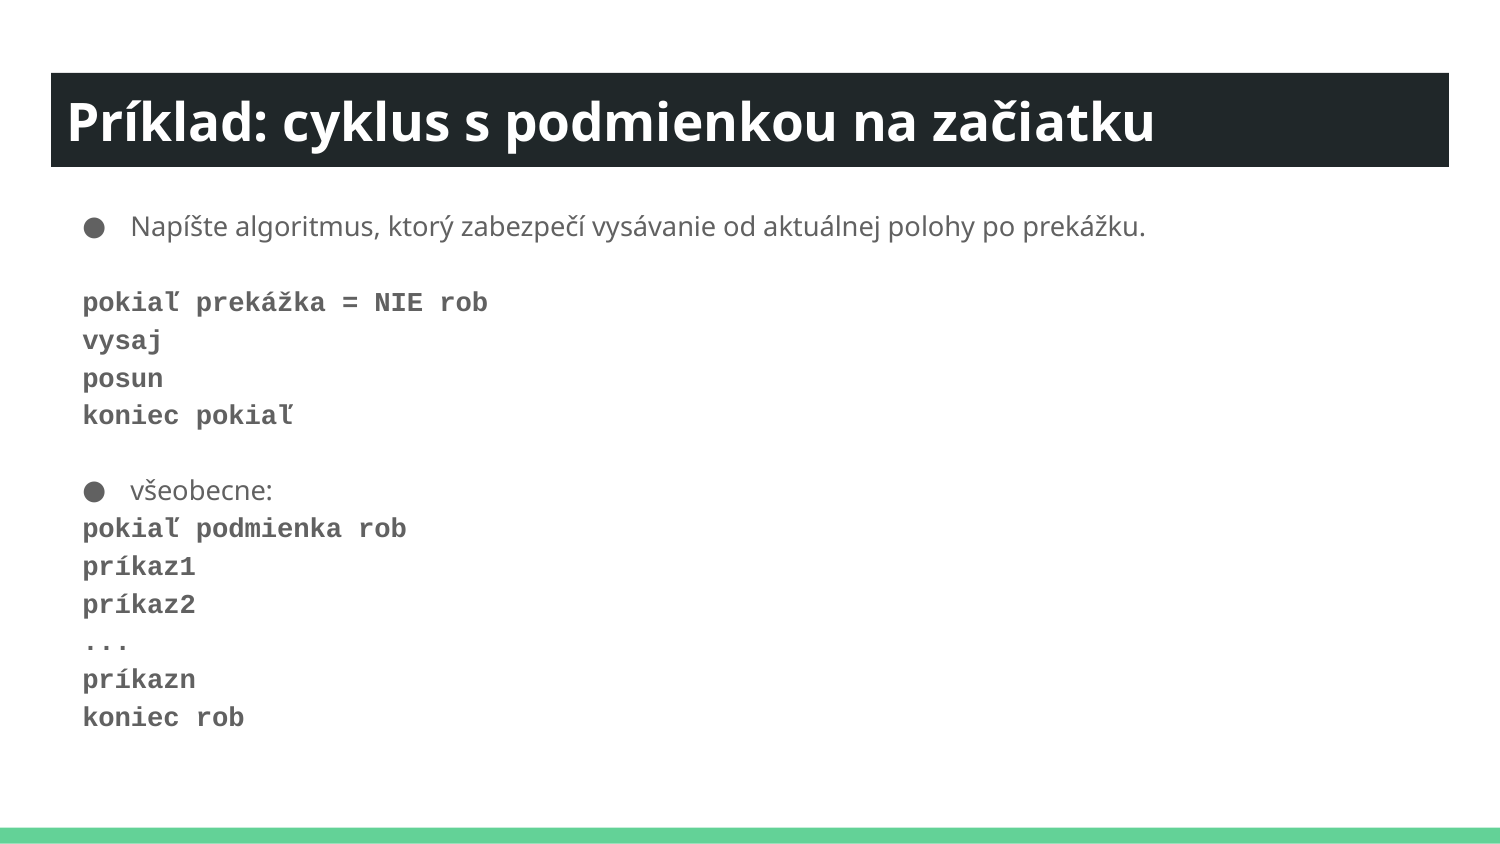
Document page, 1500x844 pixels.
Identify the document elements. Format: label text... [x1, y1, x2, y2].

title Príklad: cyklus s podmienkou na začiatku [51, 72, 1449, 167]
list Napíšte algoritmus, ktorý zabezpečí vysávanie od aktuálnej polohy po prekážku. pokiaľ prekážka = NIE rob vysaj posun koniec pokiaľ všeobecne: pokiaľ podmienka rob príkaz1 príkaz2 ... príkazn koniec rob [51, 189, 1449, 750]
